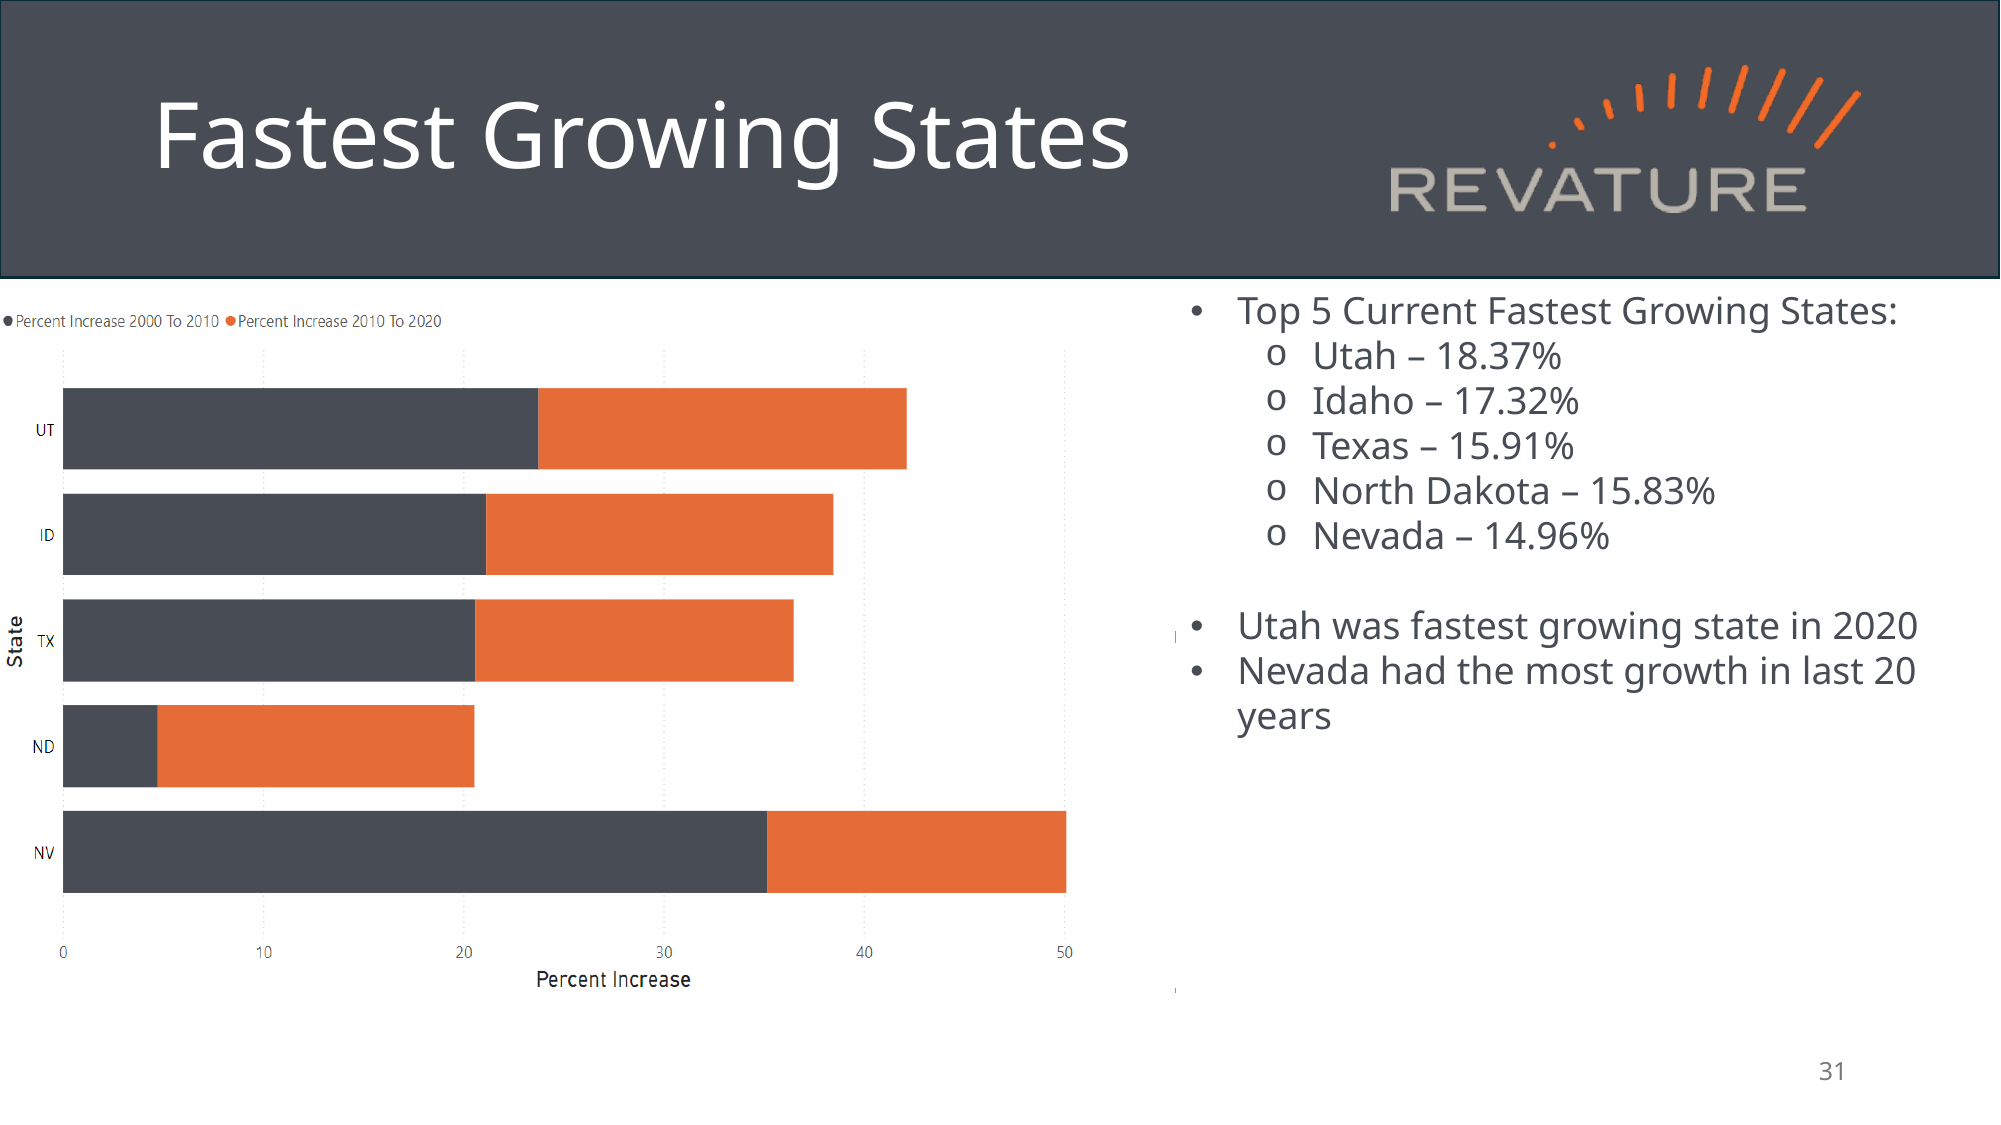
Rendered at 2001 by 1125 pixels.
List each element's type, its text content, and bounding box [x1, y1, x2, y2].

text_box Top 5 Current Fastest Growing States: Utah – 18.37% Idaho – 17.32% Texas – 15.91% North Dakota – 15.83% Nevada – 14.96% Utah was fastest growing state in 2020 Nevada had the most growth in last 20 years [1175, 280, 2000, 745]
picture [0, 299, 1178, 993]
slide_number 31 [1412, 1042, 1863, 1103]
text_box [0, 0, 2000, 279]
title Fastest Growing States [137, 33, 1175, 246]
picture [1390, 65, 1861, 213]
